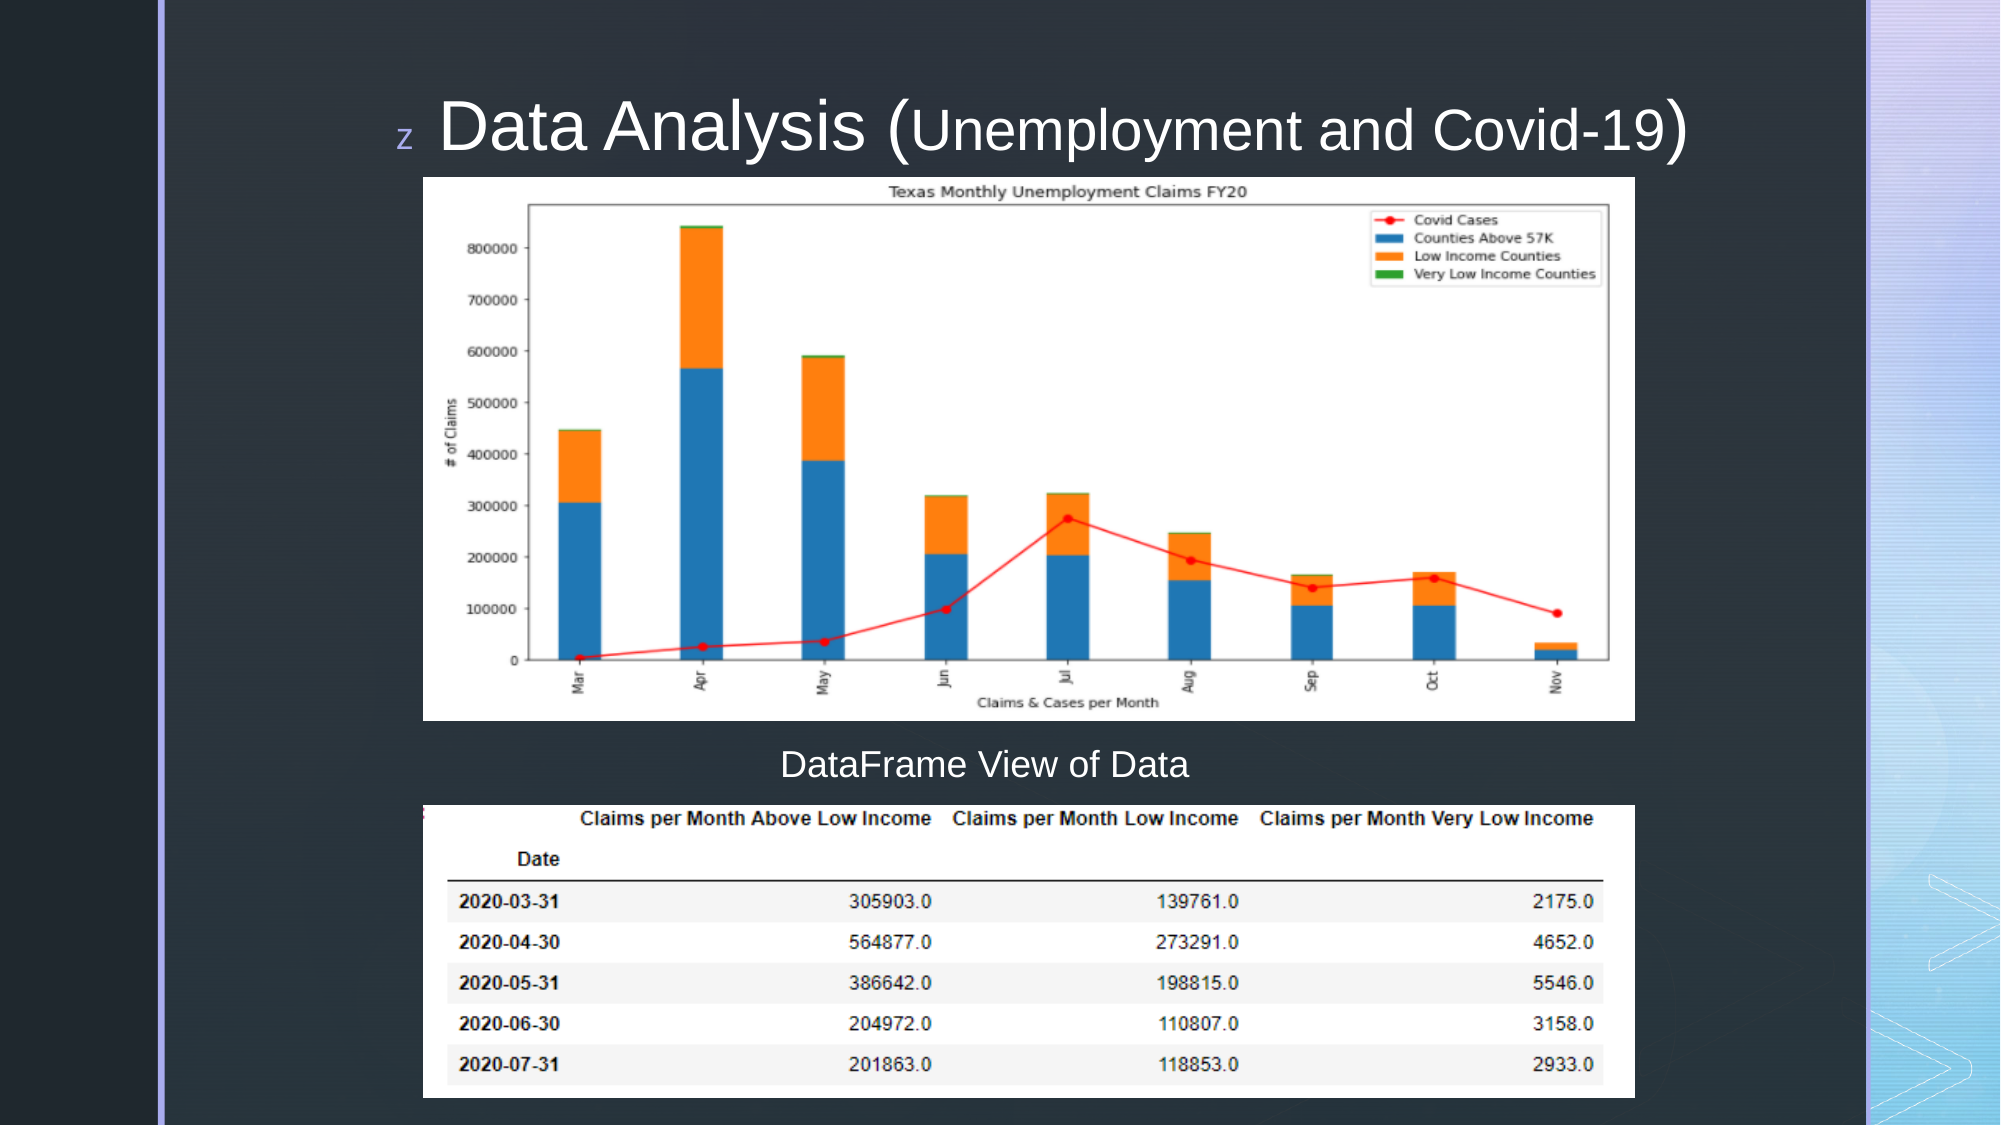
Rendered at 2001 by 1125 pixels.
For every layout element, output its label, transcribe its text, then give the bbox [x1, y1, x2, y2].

picture [422, 805, 1635, 1098]
title Data Analysis (Unemployment and Covid-19) [423, 81, 1723, 178]
text_box DataFrame View of Data [765, 732, 1205, 793]
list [422, 177, 1635, 721]
picture [1871, 0, 2001, 1125]
